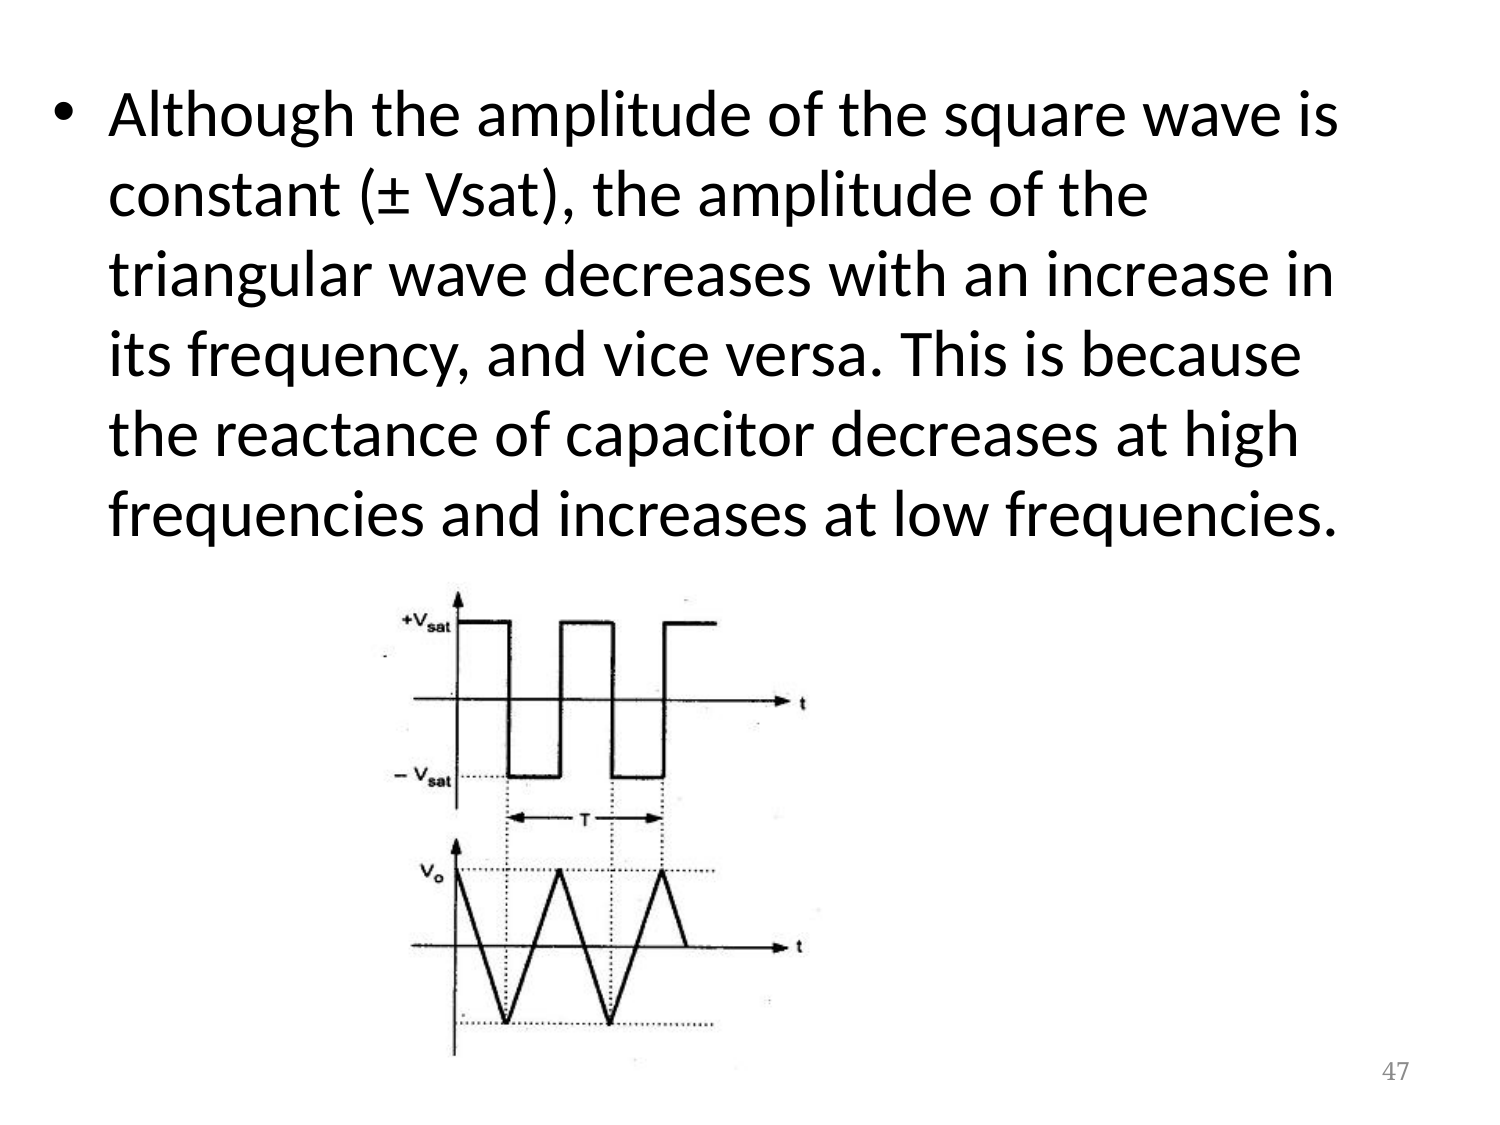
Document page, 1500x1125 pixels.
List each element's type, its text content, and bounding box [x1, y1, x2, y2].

picture [362, 562, 866, 1079]
list Although the amplitude of the square wave is constant (± Vsat), the amplitude of the triangular wave decreases with an increase in its frequency, and vice versa. This is because the reactance of capacitor decreases at high frequencies and increases at low frequencies. [37, 62, 1388, 805]
slide_number 47 [1074, 1042, 1425, 1103]
